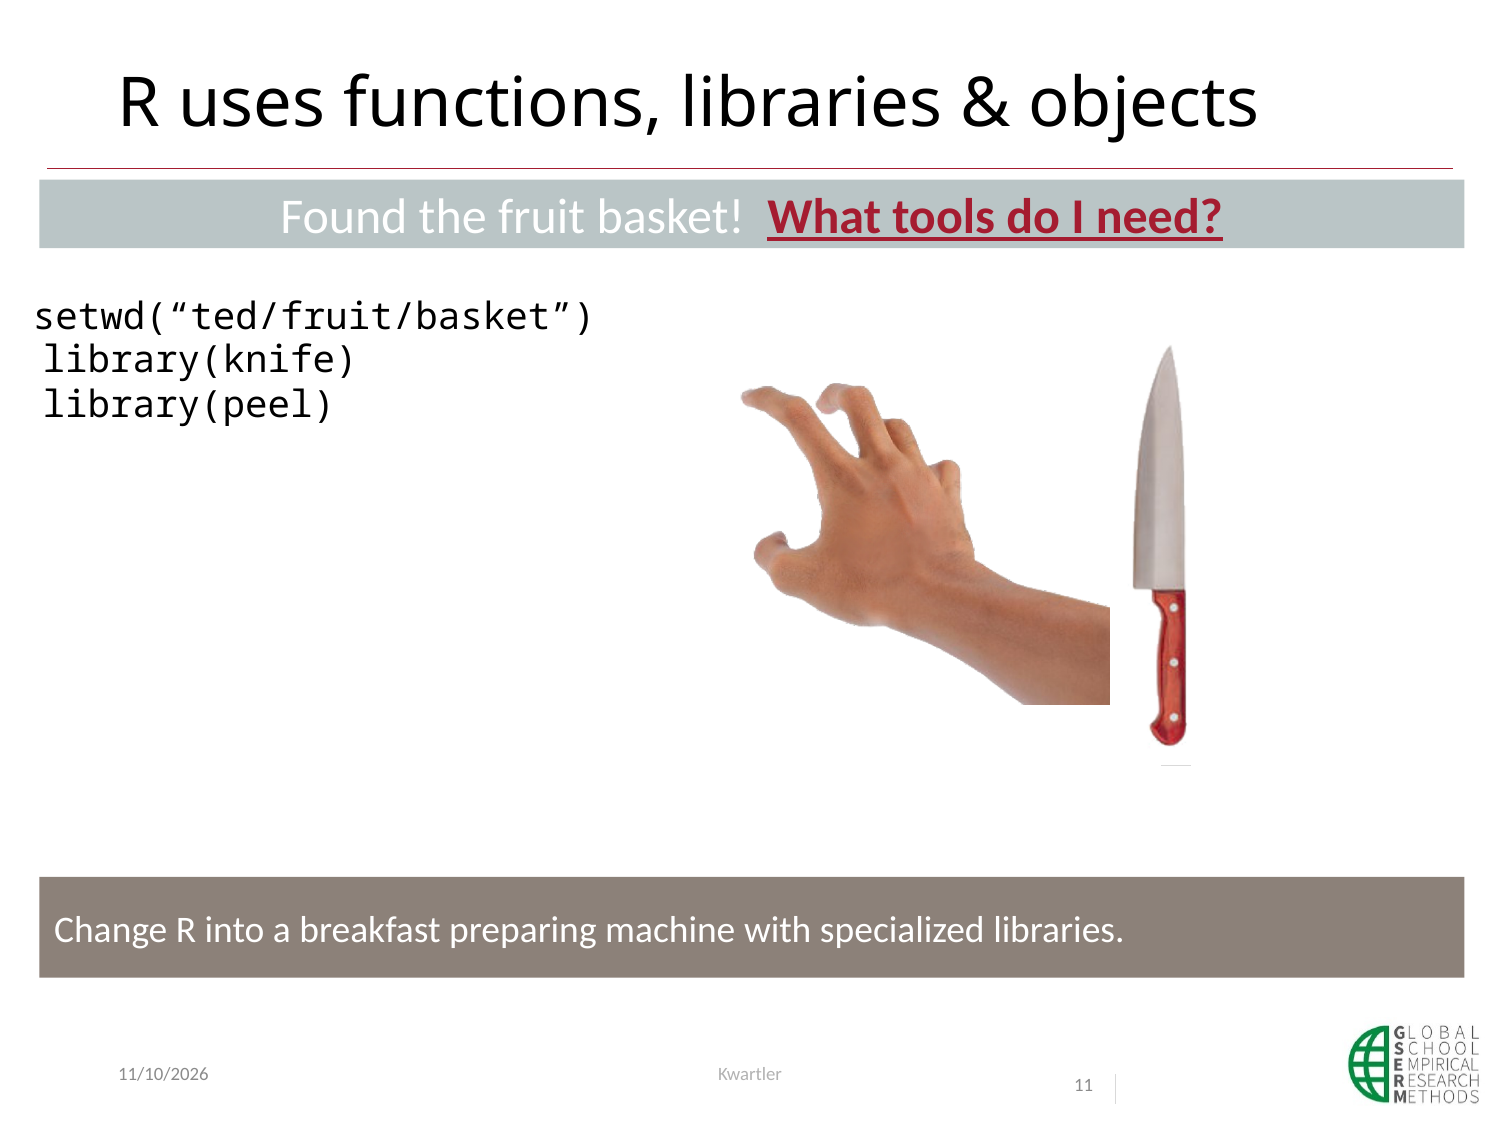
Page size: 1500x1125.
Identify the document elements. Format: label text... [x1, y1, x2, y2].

text_box setwd(“ted/fruit/basket”) [18, 284, 611, 345]
text_box Found the fruit basket! What tools do I need? [38, 179, 1465, 249]
title R uses functions, libraries & objects [103, 59, 1397, 157]
footer Kwartler [496, 1042, 1004, 1103]
picture [1342, 1017, 1500, 1106]
text_box Change R into a breakfast preparing machine with specialized libraries. [38, 876, 1465, 979]
slide_number 11 [1059, 1042, 1200, 1103]
text_box library(knife) library(peel) [27, 327, 373, 433]
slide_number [103, 1042, 441, 1103]
picture [678, 332, 1376, 756]
